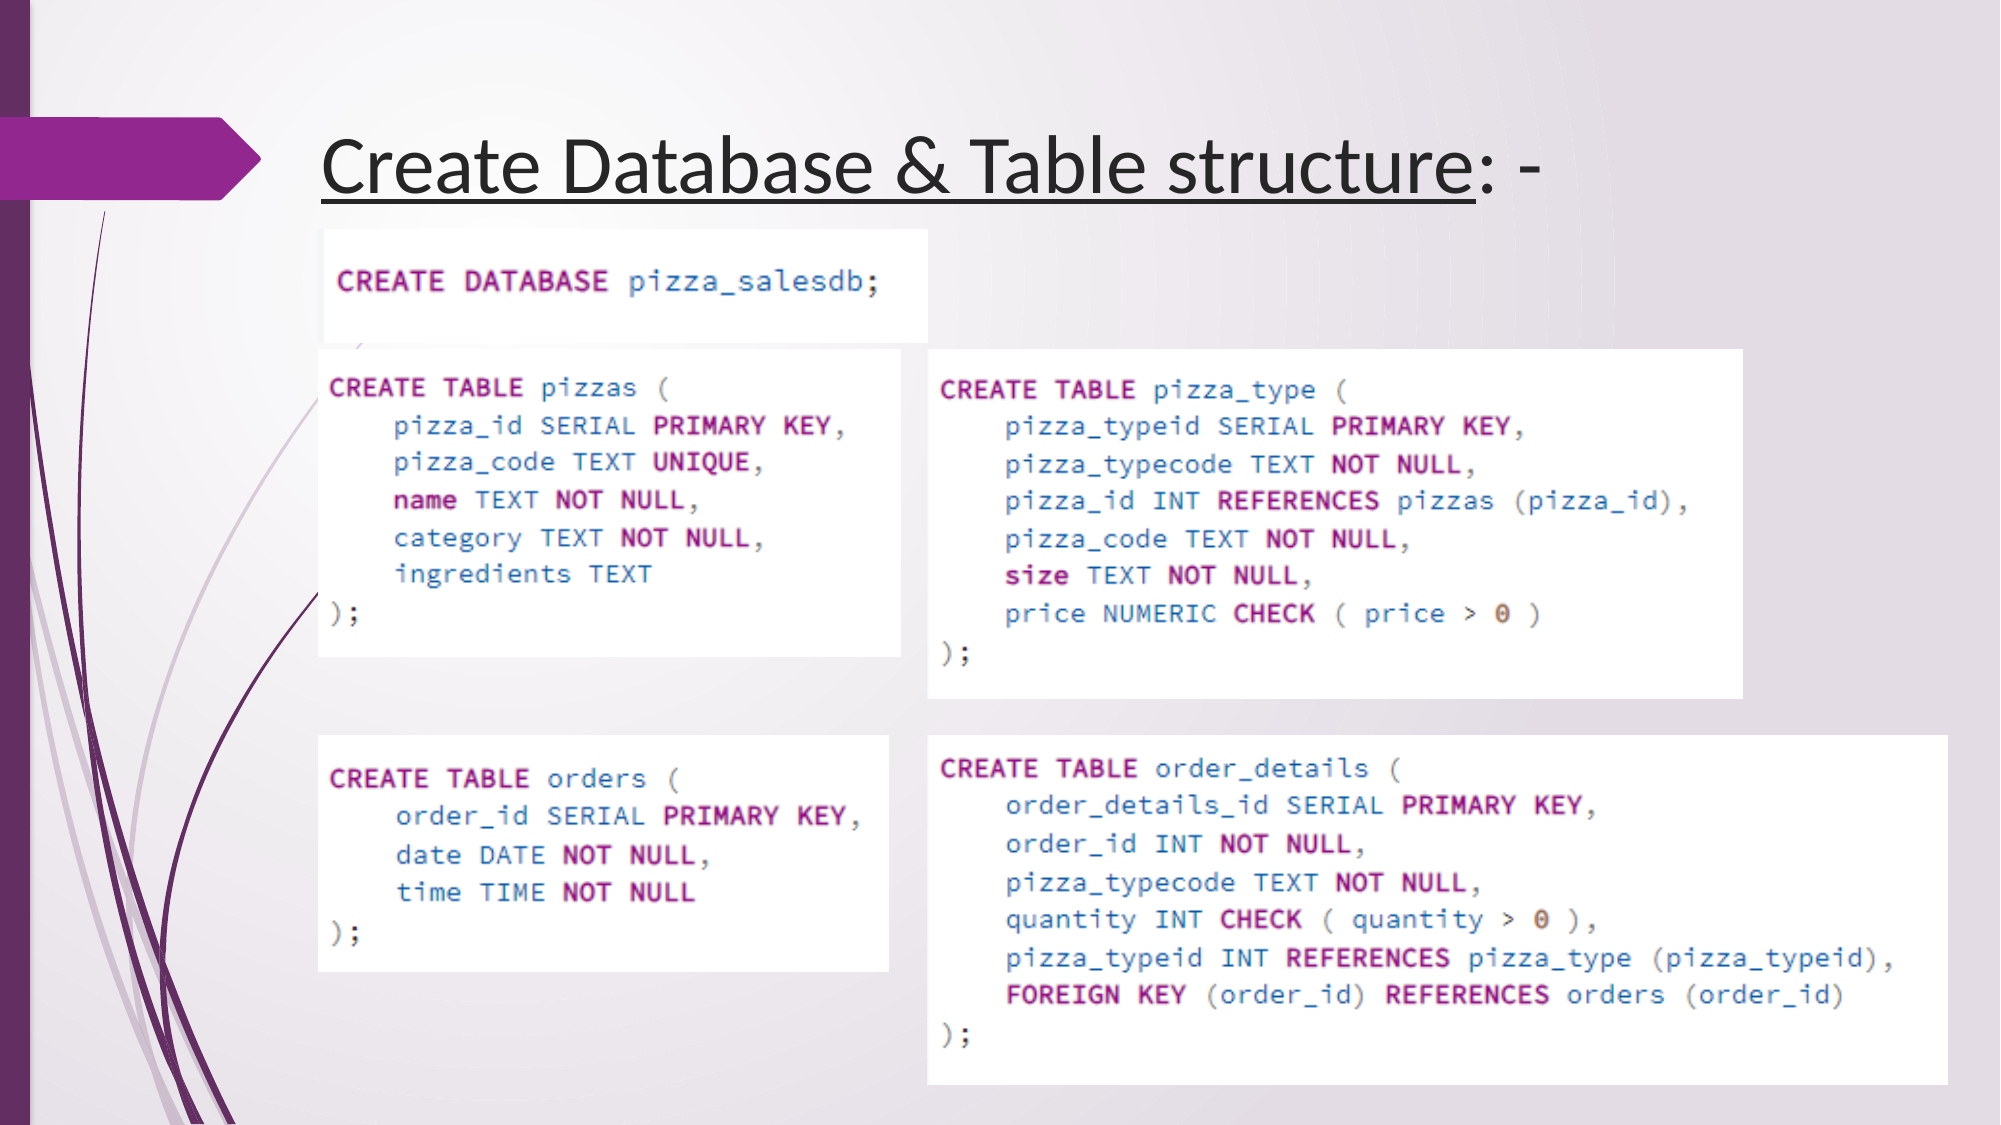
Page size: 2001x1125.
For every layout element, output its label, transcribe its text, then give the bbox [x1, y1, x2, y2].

title Create Database & Table structure: - [289, 102, 1888, 313]
picture [318, 734, 889, 972]
picture [927, 734, 1949, 1085]
picture [318, 229, 929, 343]
picture [927, 349, 1743, 699]
picture [318, 349, 901, 657]
